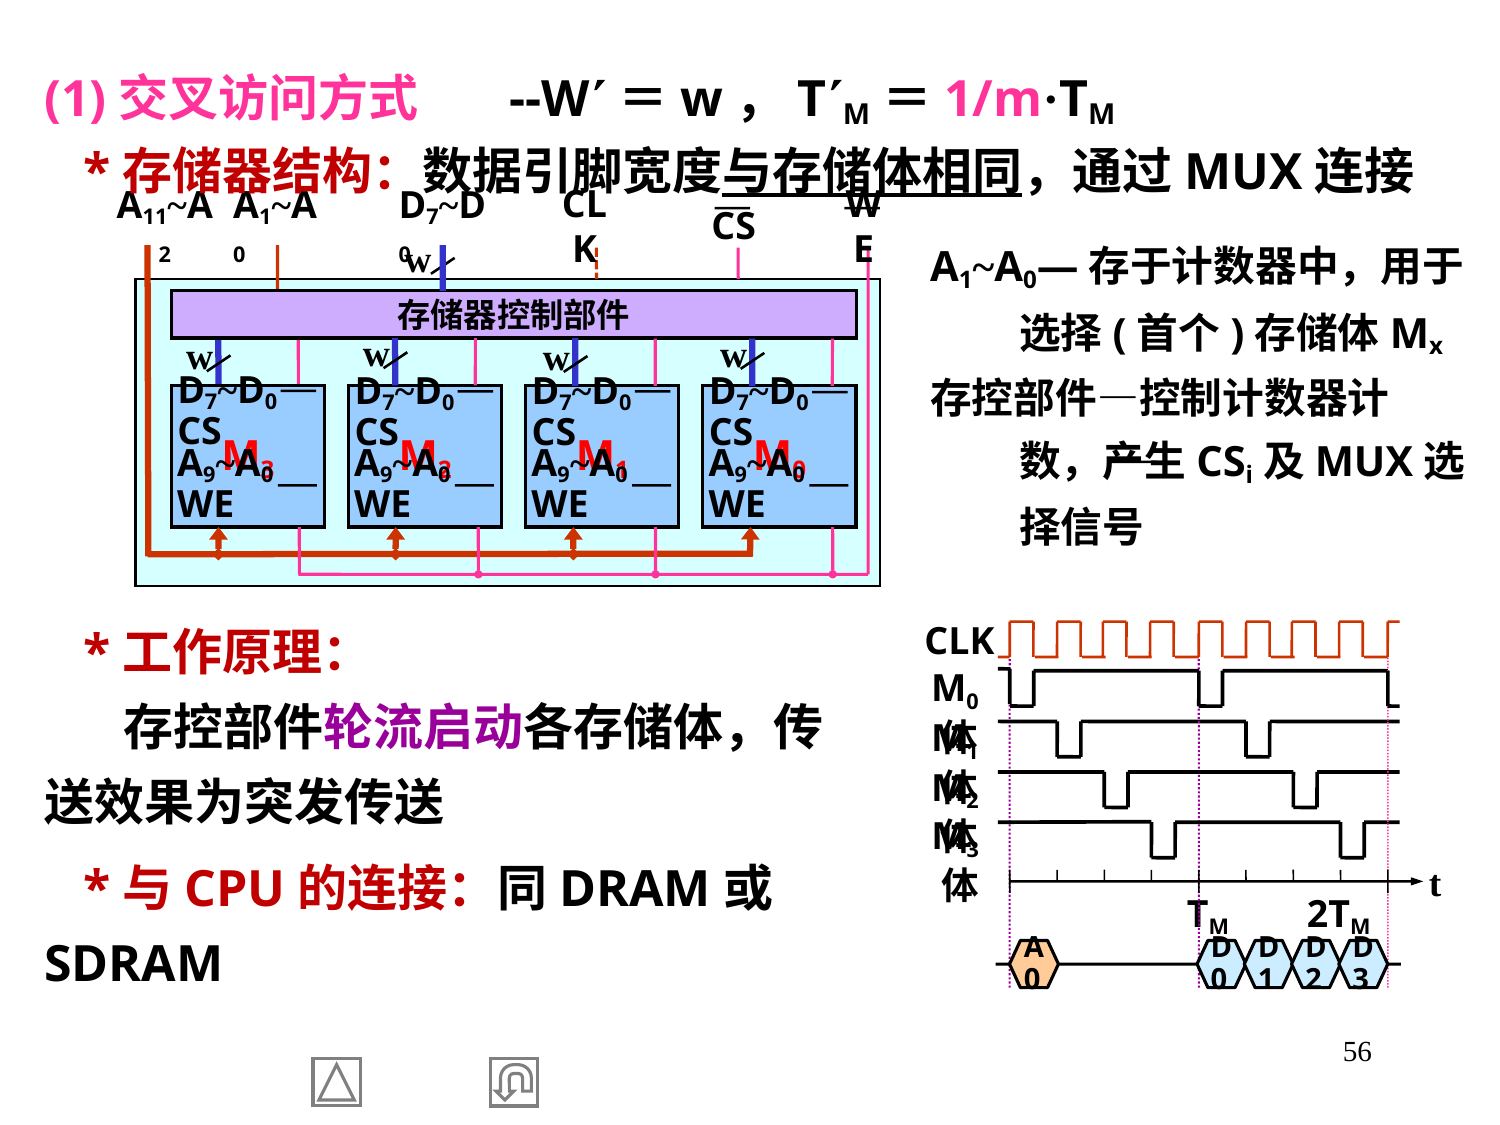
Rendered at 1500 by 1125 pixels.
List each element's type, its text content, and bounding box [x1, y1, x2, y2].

text_box *工作原理： 存控部件轮流启动各存储体，传送效果为突发传送 [29, 597, 864, 834]
text_box [313, 1058, 361, 1106]
text_box [490, 1058, 538, 1106]
slide_number 56 [1074, 1024, 1388, 1101]
text_box (1)交叉访问方式 --W＝w，TM＝1/m·TM [29, 42, 1471, 117]
text_box *与CPU的连接：同DRAM或SDRAM [29, 834, 892, 999]
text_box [995, 940, 1402, 988]
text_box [926, 262, 1471, 516]
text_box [915, 621, 1459, 988]
text_box *存储器结构：数据引脚宽度与存储体相同，通过MUX连接 [29, 117, 1471, 207]
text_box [111, 207, 892, 587]
